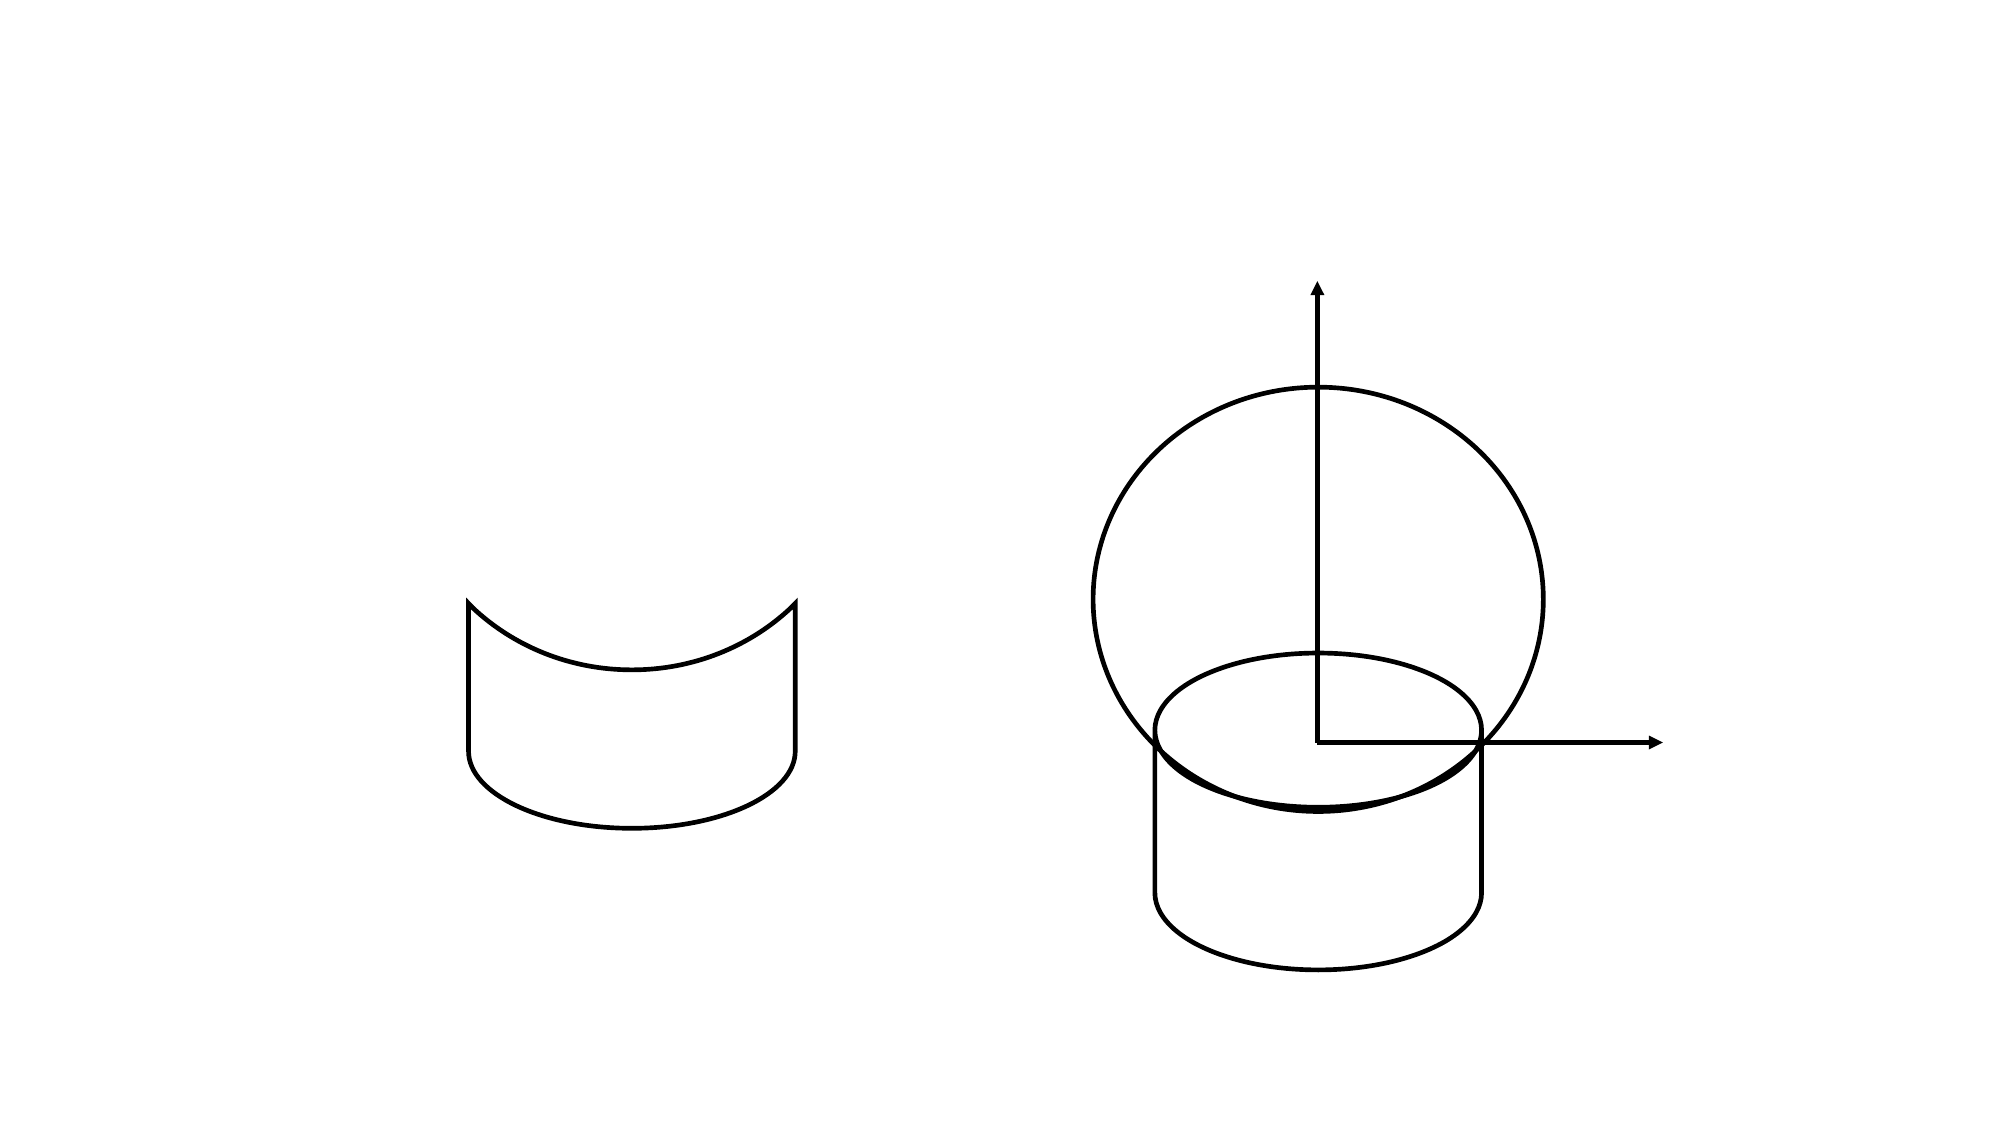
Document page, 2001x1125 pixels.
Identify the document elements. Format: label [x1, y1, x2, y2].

text_box [1093, 281, 1663, 970]
text_box [467, 600, 797, 830]
